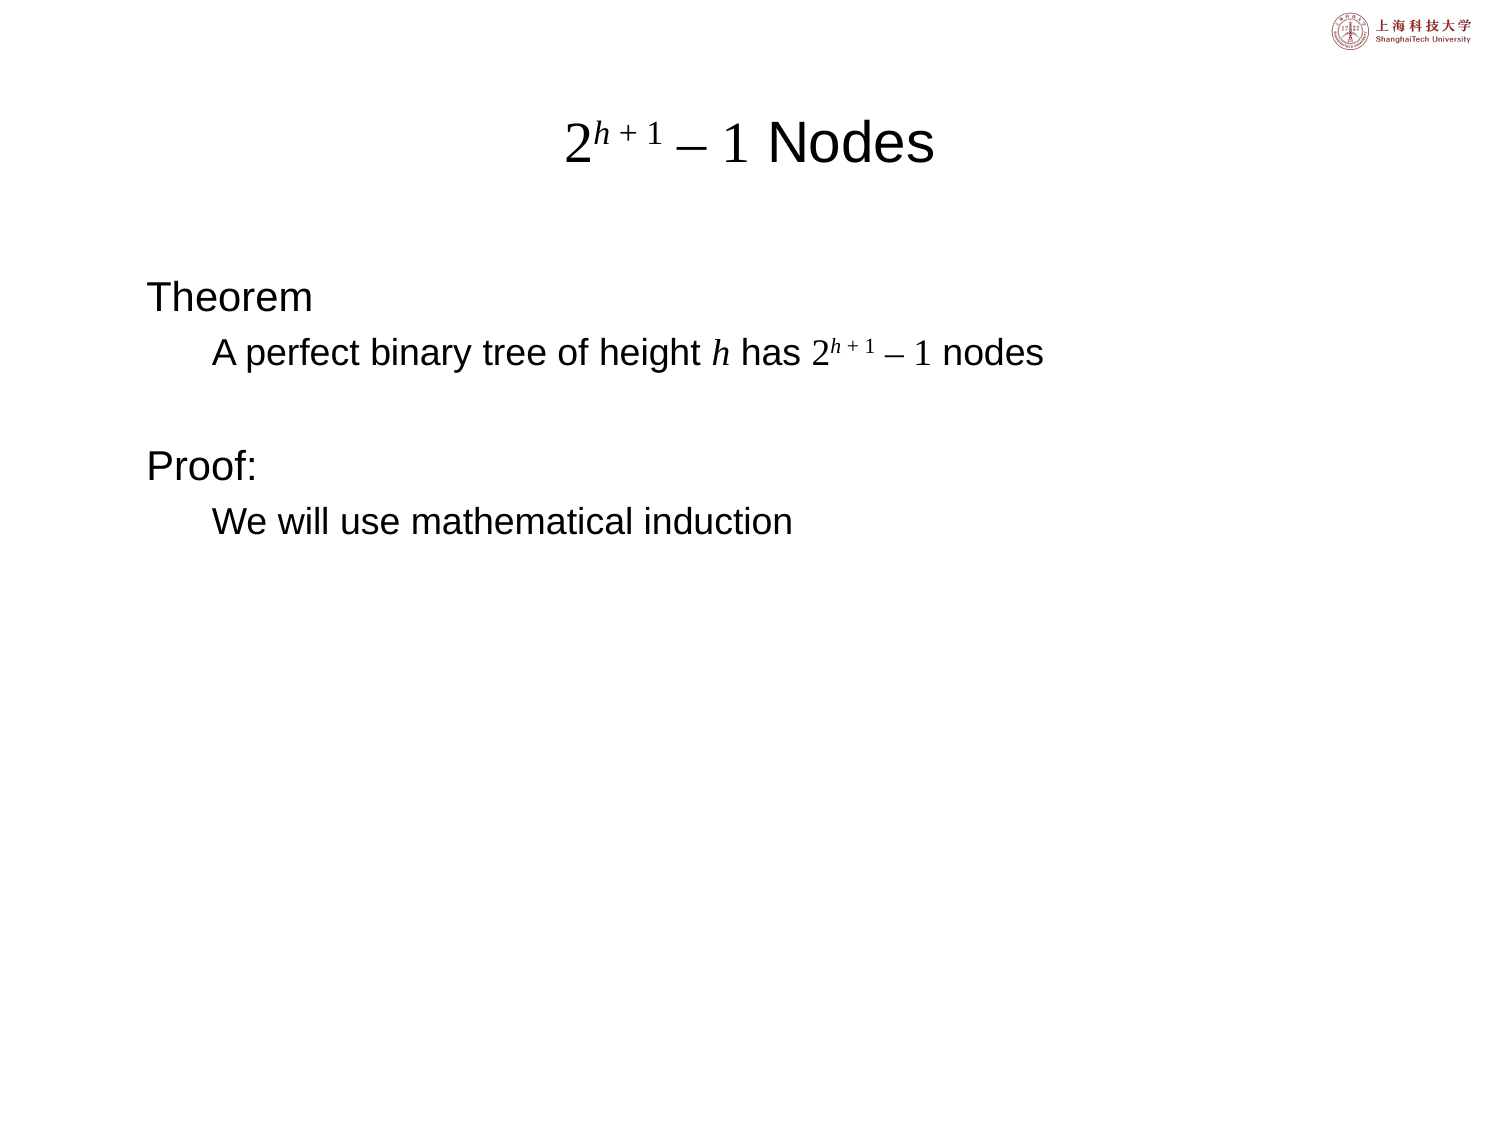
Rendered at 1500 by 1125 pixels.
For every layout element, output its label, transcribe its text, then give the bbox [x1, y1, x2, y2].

list Theorem A perfect binary tree of height h has 2h + 1 – 1 nodes Proof: We will use mathematical induction [74, 262, 1426, 1006]
picture [1327, 0, 1478, 109]
title 2h + 1 – 1 Nodes [74, 44, 1426, 233]
